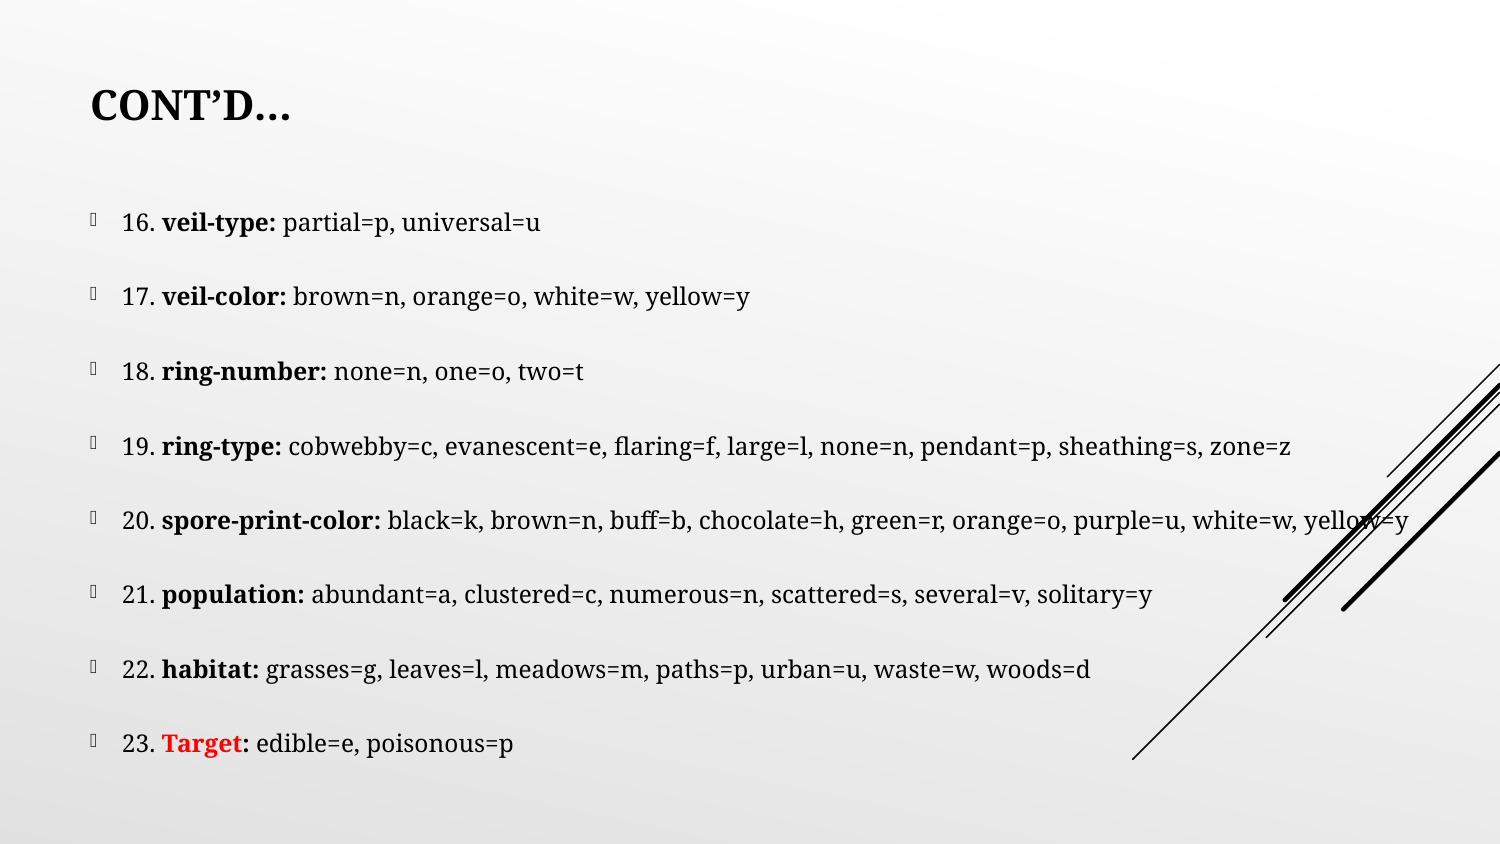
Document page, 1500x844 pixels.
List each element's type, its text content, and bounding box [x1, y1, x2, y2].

list 16. veil-type: partial=p, universal=u 17. veil-color: brown=n, orange=o, white=w, yellow=y 18. ring-number: none=n, one=o, two=t 19. ring-type: cobwebby=c, evanescent=e, flaring=f, large=l, none=n, pendant=p, sheathing=s, zone=z 20. spore-print-color: black=k, brown=n, buff=b, chocolate=h, green=r, orange=o, purple=u, white=w, yellow=y 21. population: abundant=a, clustered=c, numerous=n, scattered=s, several=v, solitary=y 22. habitat: grasses=g, leaves=l, meadows=m, paths=p, urban=u, waste=w, woods=d 23. Target: edible=e, poisonous=p [75, 191, 1425, 803]
title Cont’d… [75, 33, 1425, 175]
